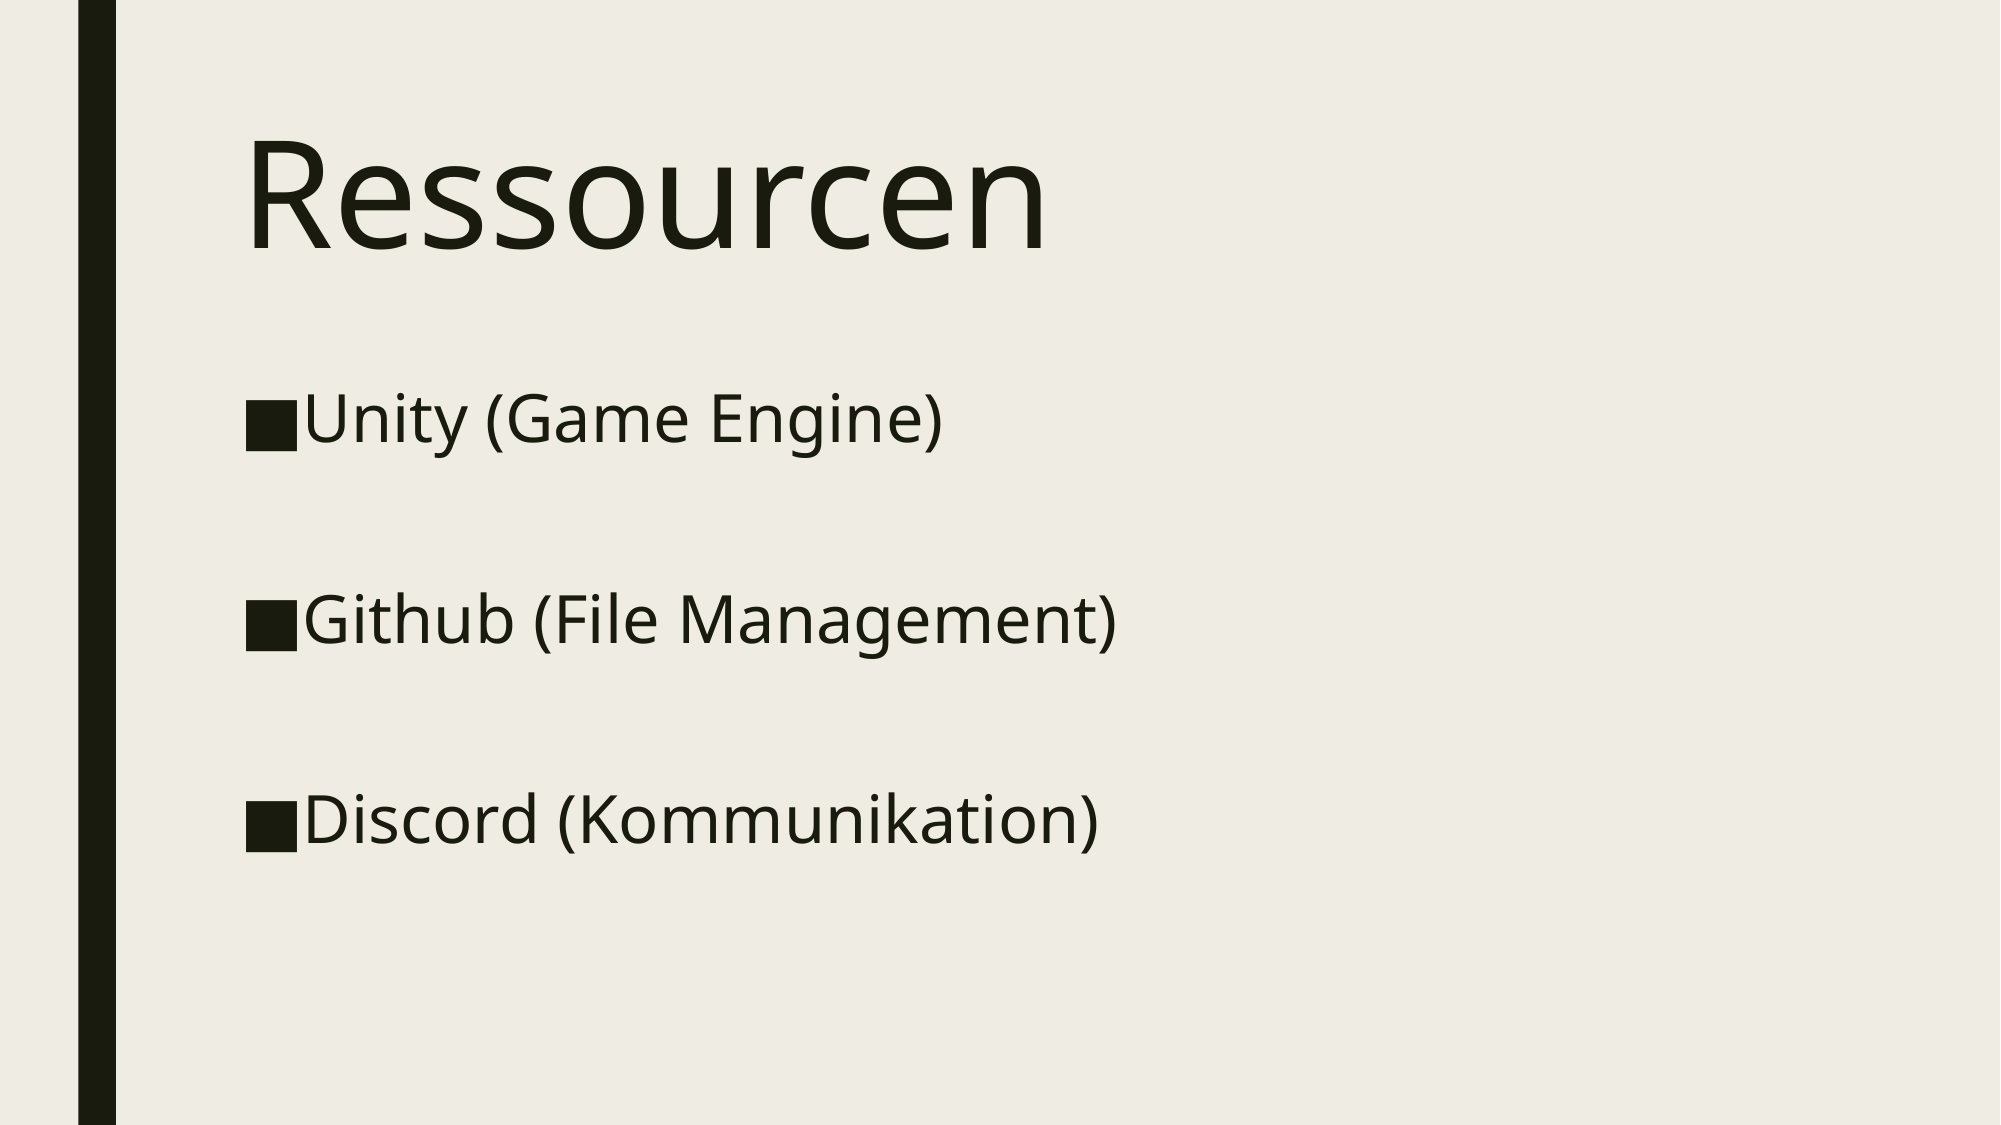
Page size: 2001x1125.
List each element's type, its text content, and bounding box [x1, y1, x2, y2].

title Ressourcen [225, 112, 1800, 357]
list Unity (Game Engine) Github (File Management) Discord (Kommunikation) [225, 375, 1800, 963]
